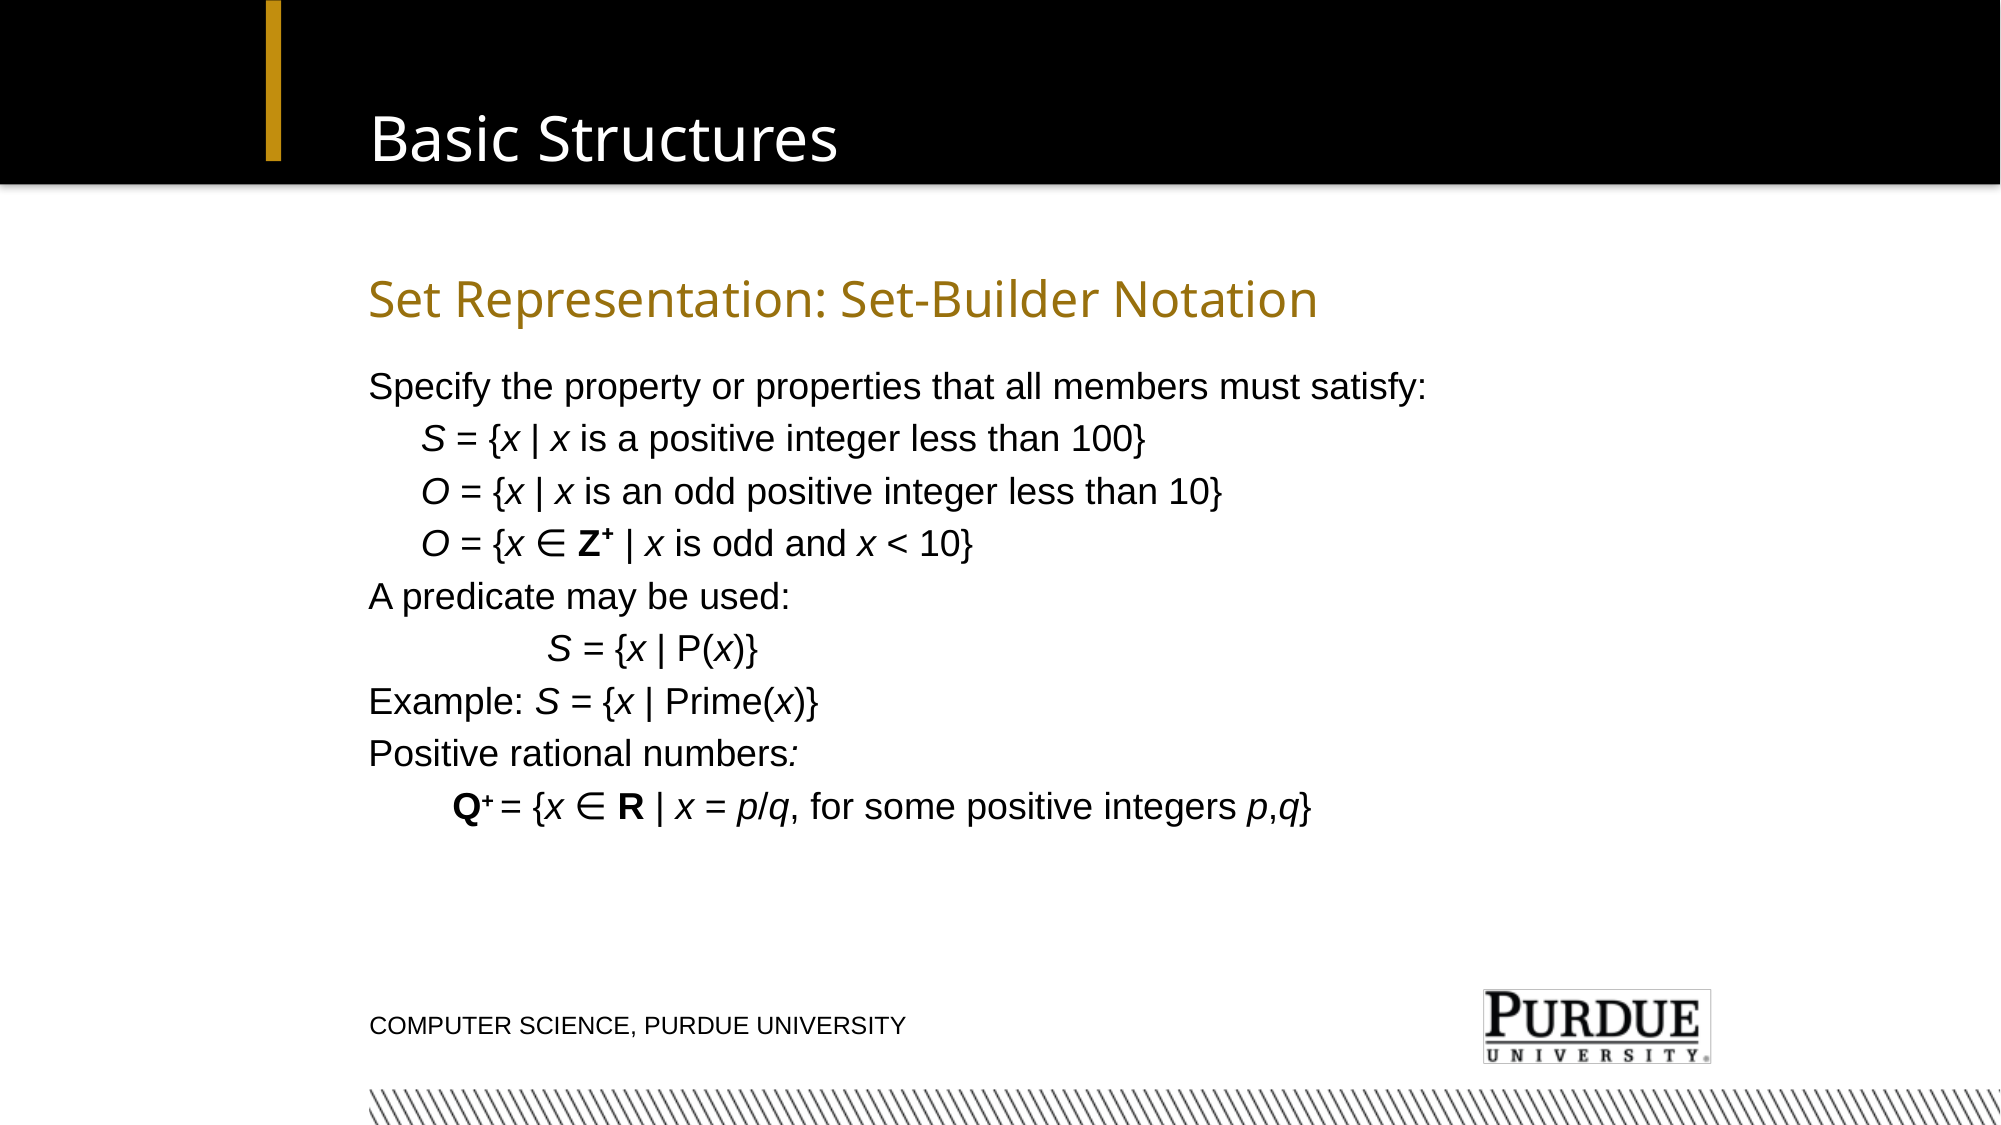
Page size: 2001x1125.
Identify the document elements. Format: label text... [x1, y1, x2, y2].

text_box Specify the property or properties that all members must satisfy: S = {x | x is a positive integer less than 100} O = {x | x is an odd positive integer less than 10} O = {x ∈ Z⁺ | x is odd and x < 10} A predicate may be used: S = {x | P(x)} Example: S = {x | Prime(x)} Positive rational numbers: Q+ = {x ∈ R | x = p/q, for some positive integers p,q} [368, 361, 1719, 1082]
title Basic Structures [369, 98, 1704, 186]
list Set Representation: Set-Builder Notation [368, 267, 1704, 337]
